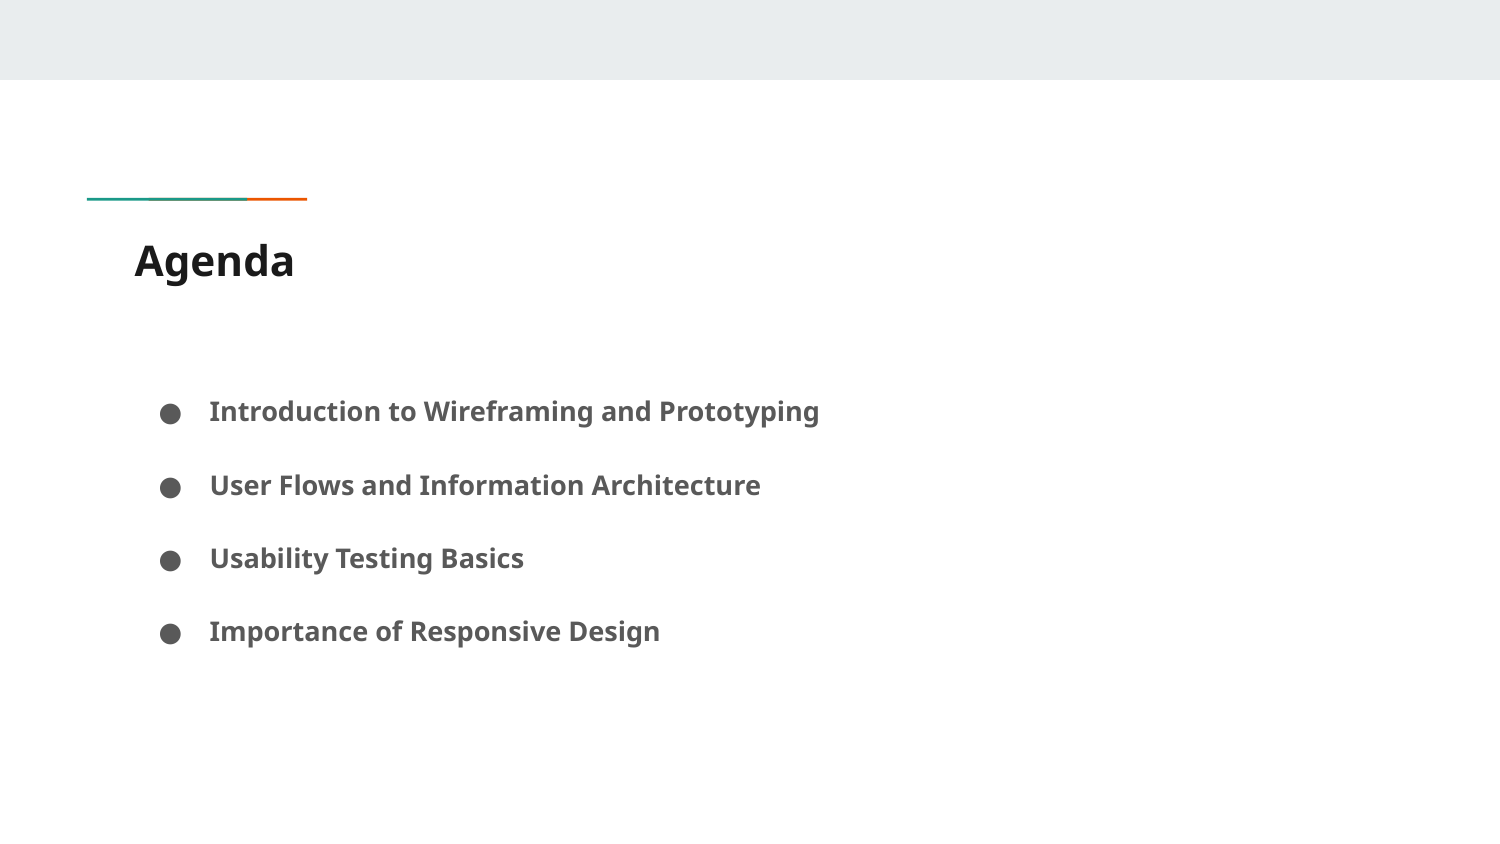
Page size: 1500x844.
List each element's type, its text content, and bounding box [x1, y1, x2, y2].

title Agenda [119, 216, 1381, 305]
list Introduction to Wireframing and Prototyping User Flows and Information Architecture Usability Testing Basics Importance of Responsive Design [119, 341, 1381, 712]
